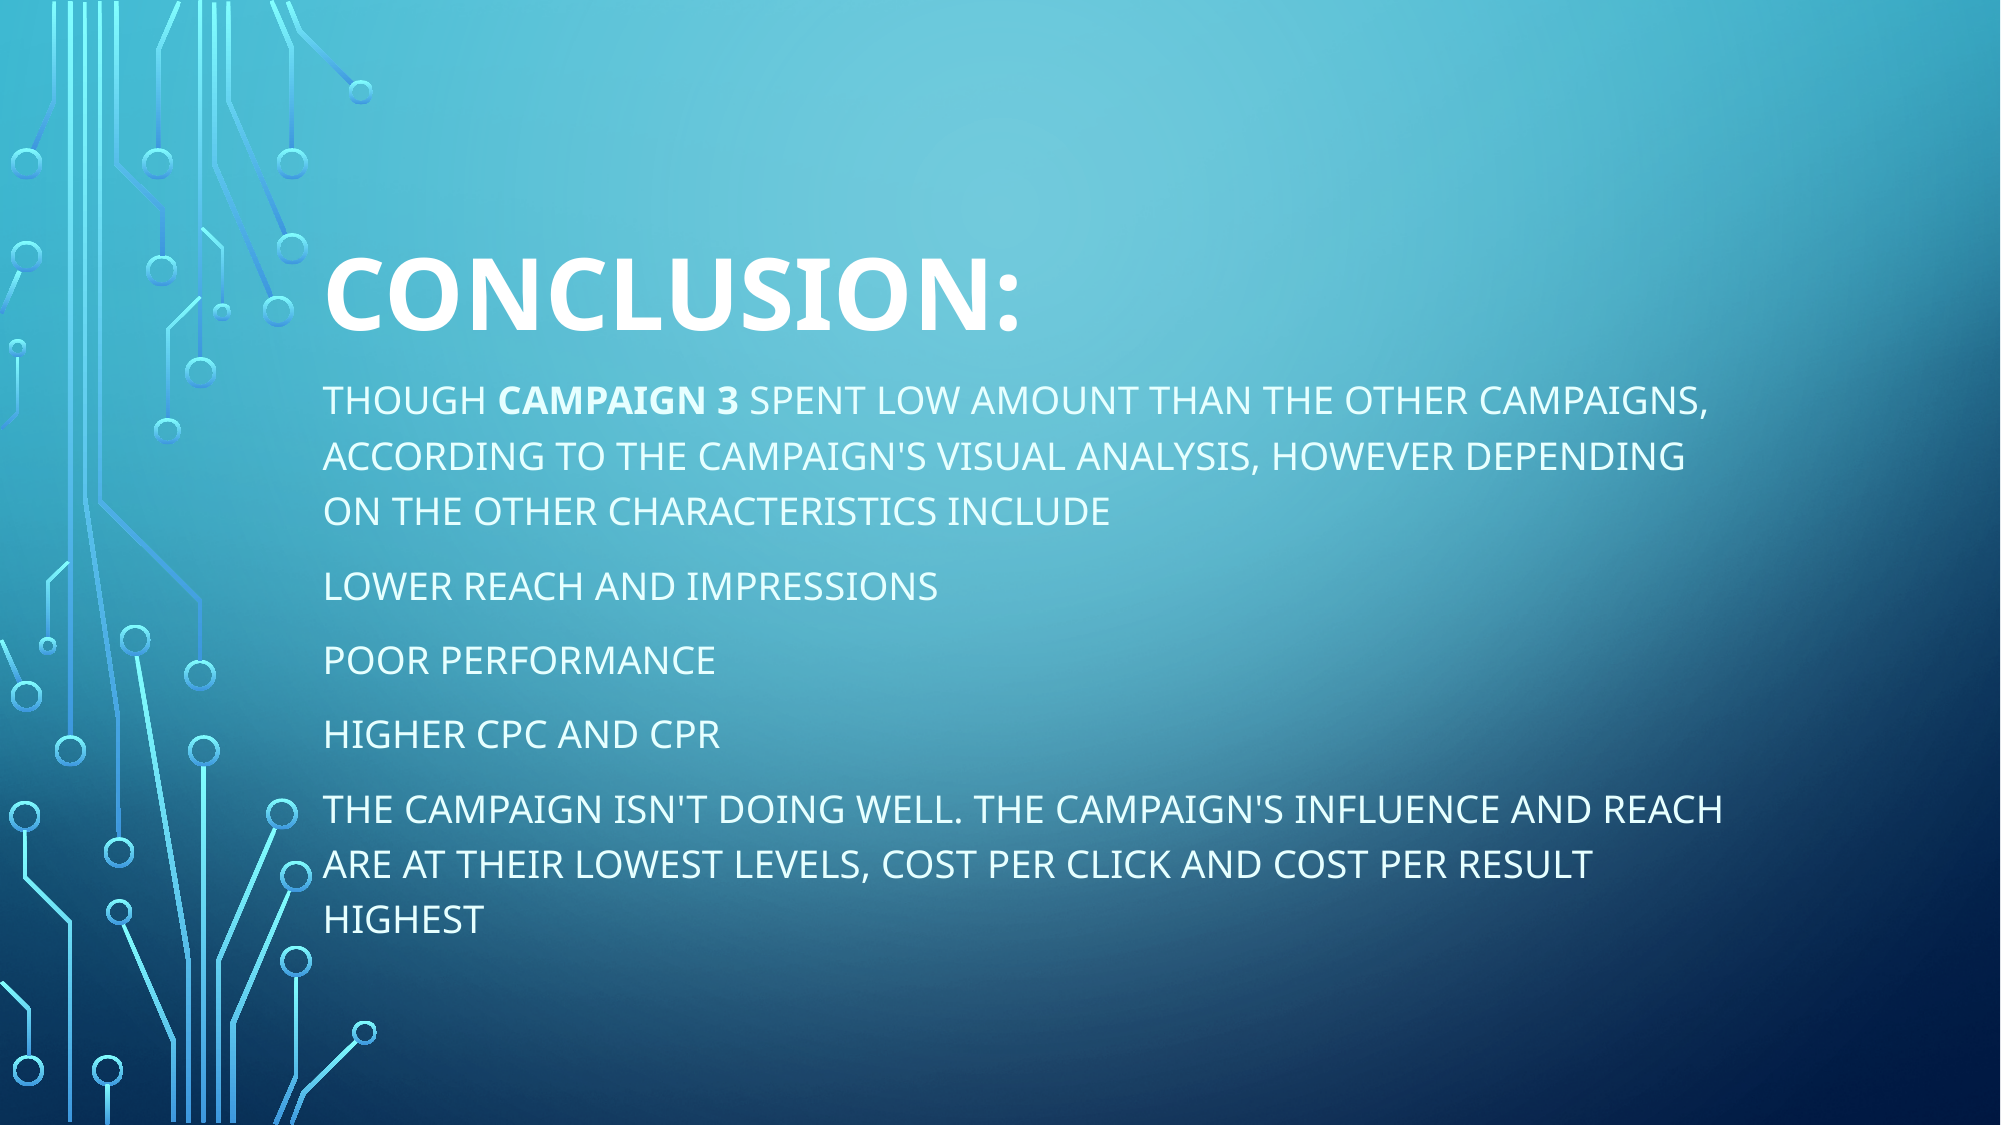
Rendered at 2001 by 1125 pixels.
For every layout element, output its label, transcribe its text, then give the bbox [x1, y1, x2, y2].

title Conclusion: [307, 184, 1750, 360]
subtitle Though Campaign 3 spent low amount than the other campaigns, according to the campaign's visual analysis, however depending on the other characteristics include lower reach and impressions poor performance Higher CPC and CPR the campaign isn't doing well. The campaign's influence and reach are at their lowest levels, cost per click and cost per result highest [307, 360, 1750, 950]
